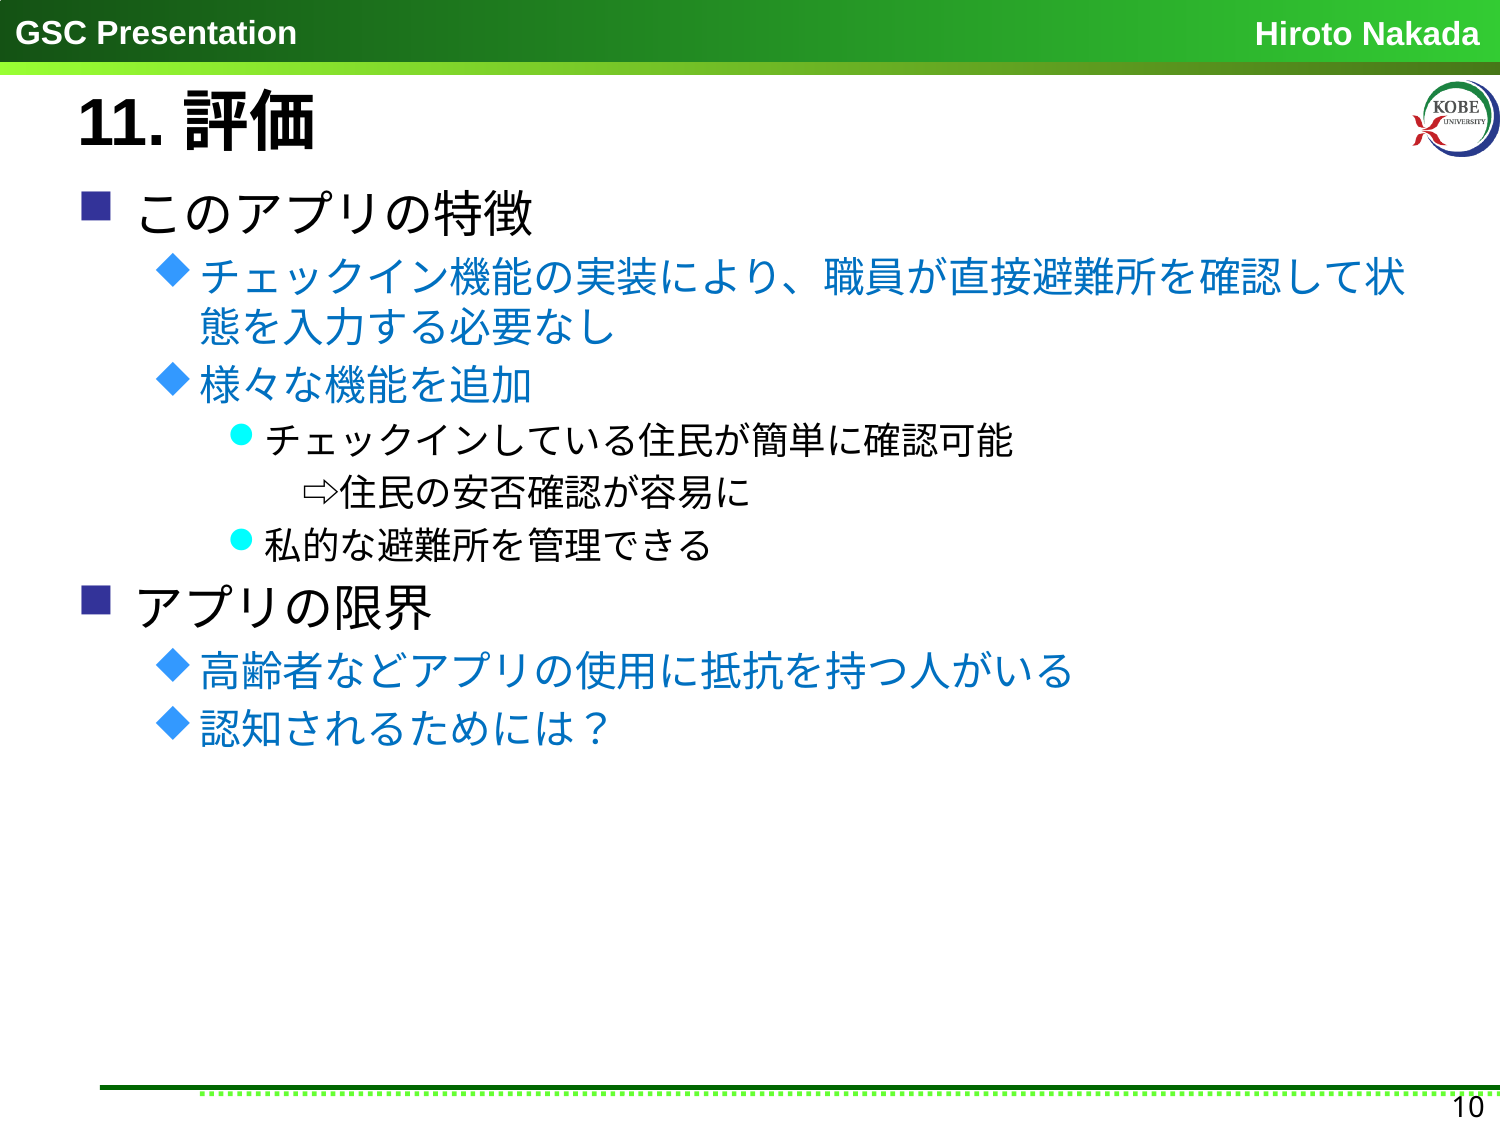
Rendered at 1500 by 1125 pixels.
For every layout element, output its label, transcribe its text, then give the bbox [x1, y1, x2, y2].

title 11.評価 [62, 75, 1350, 163]
picture [1412, 80, 1500, 157]
list このアプリの特徴 チェックイン機能の実装により、職員が直接避難所を確認して状態を入力する必要なし 様々な機能を追加 チェックインしている住民が簡単に確認可能 ⇨住民の安否確認が容易に 私的な避難所を管理できる アプリの限界 高齢者などアプリの使用に抵抗を持つ人がいる 認知されるためには？ [62, 174, 1438, 1050]
slide_number 10 [1187, 1081, 1500, 1125]
